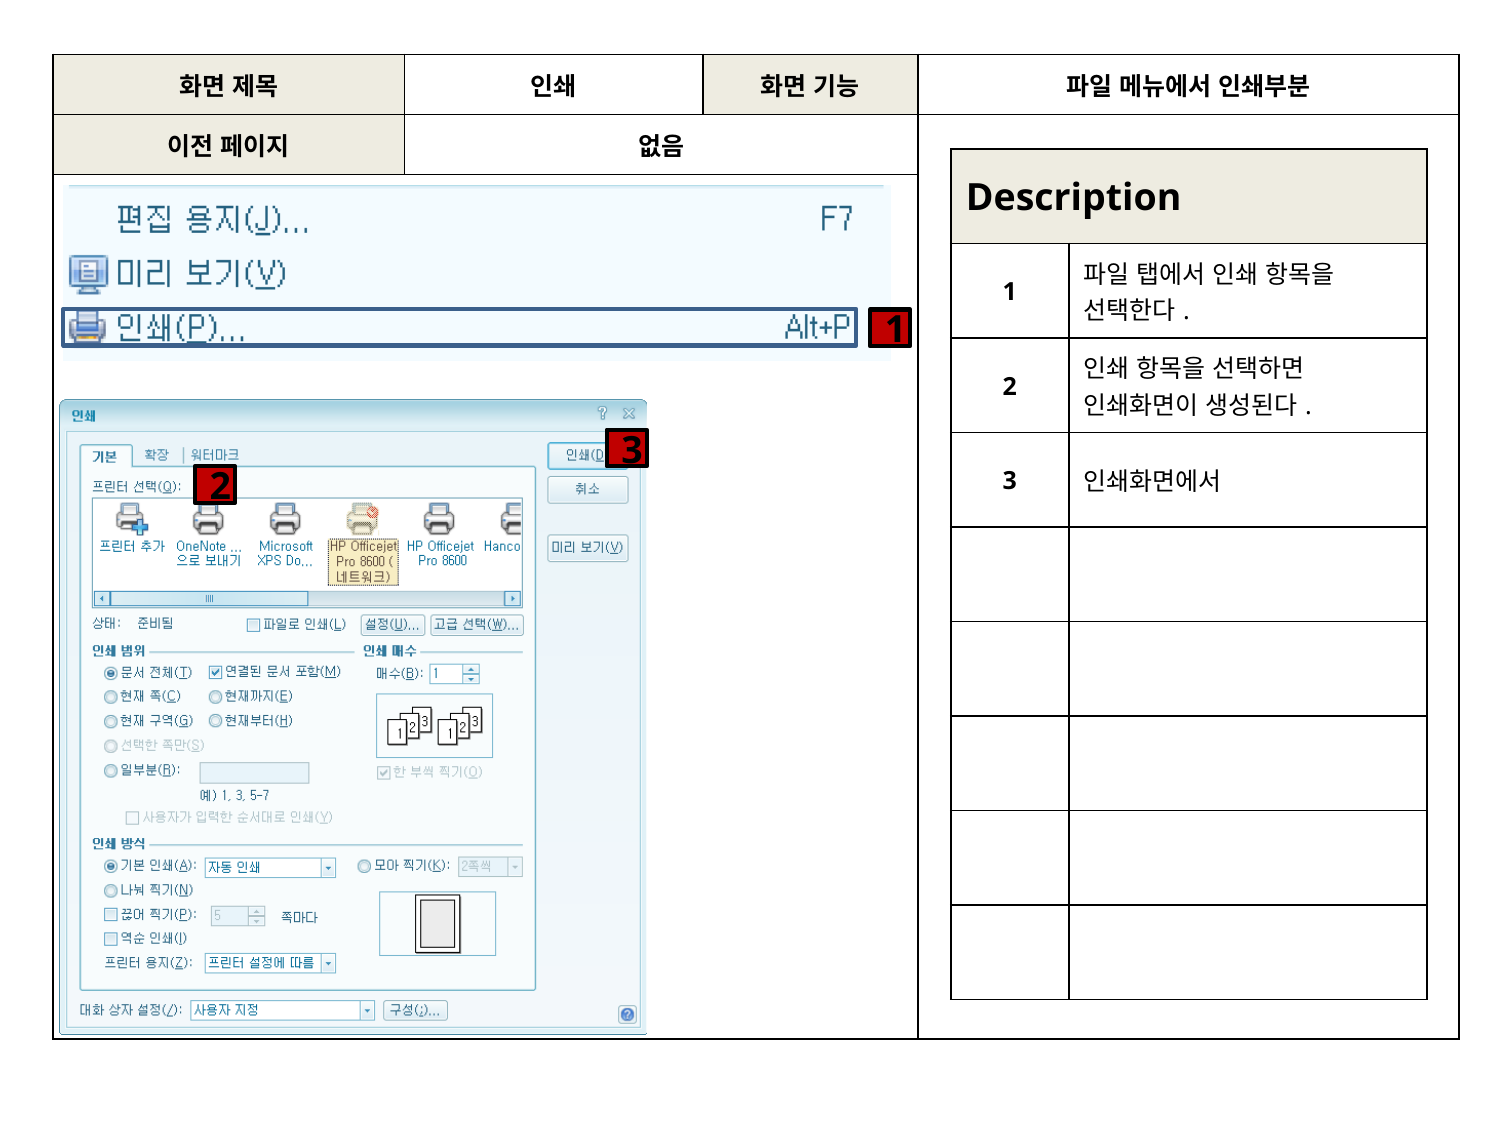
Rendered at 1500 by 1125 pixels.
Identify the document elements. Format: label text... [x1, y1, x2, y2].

table_cell [1070, 717, 1426, 810]
table_cell [54, 175, 917, 1038]
table_cell [952, 622, 1068, 715]
table_header 화면 제목 [54, 55, 404, 114]
table_cell [1070, 622, 1426, 715]
table_cell [952, 906, 1068, 999]
table_header 화면 기능 [704, 55, 917, 114]
table_cell 이전 페이지 [54, 115, 404, 174]
table_cell 인쇄화면에서 [1070, 433, 1426, 526]
table_cell 3 [952, 433, 1068, 526]
table_header Description [952, 150, 1426, 243]
picture [62, 185, 891, 361]
table_cell 파일 탭에서 인쇄 항목을 선택한다. [1070, 244, 1426, 337]
table_cell 없음 [405, 115, 917, 174]
table_cell 인쇄 항목을 선택하면 인쇄화면이 생성된다. [1070, 339, 1426, 432]
table_cell [1070, 528, 1426, 621]
text_box 1 [896, 307, 912, 348]
table_cell [1070, 906, 1426, 999]
table_cell [952, 528, 1068, 621]
table_header 인쇄 [405, 55, 702, 114]
table_cell [1070, 811, 1426, 904]
table_cell [952, 811, 1068, 904]
table_cell 1 [952, 244, 1068, 337]
table_header 파일 메뉴에서 인쇄부분 [919, 55, 1458, 114]
picture [58, 396, 647, 1035]
table_cell [952, 717, 1068, 810]
table_cell [919, 115, 1458, 1038]
table_cell 2 [952, 339, 1068, 432]
